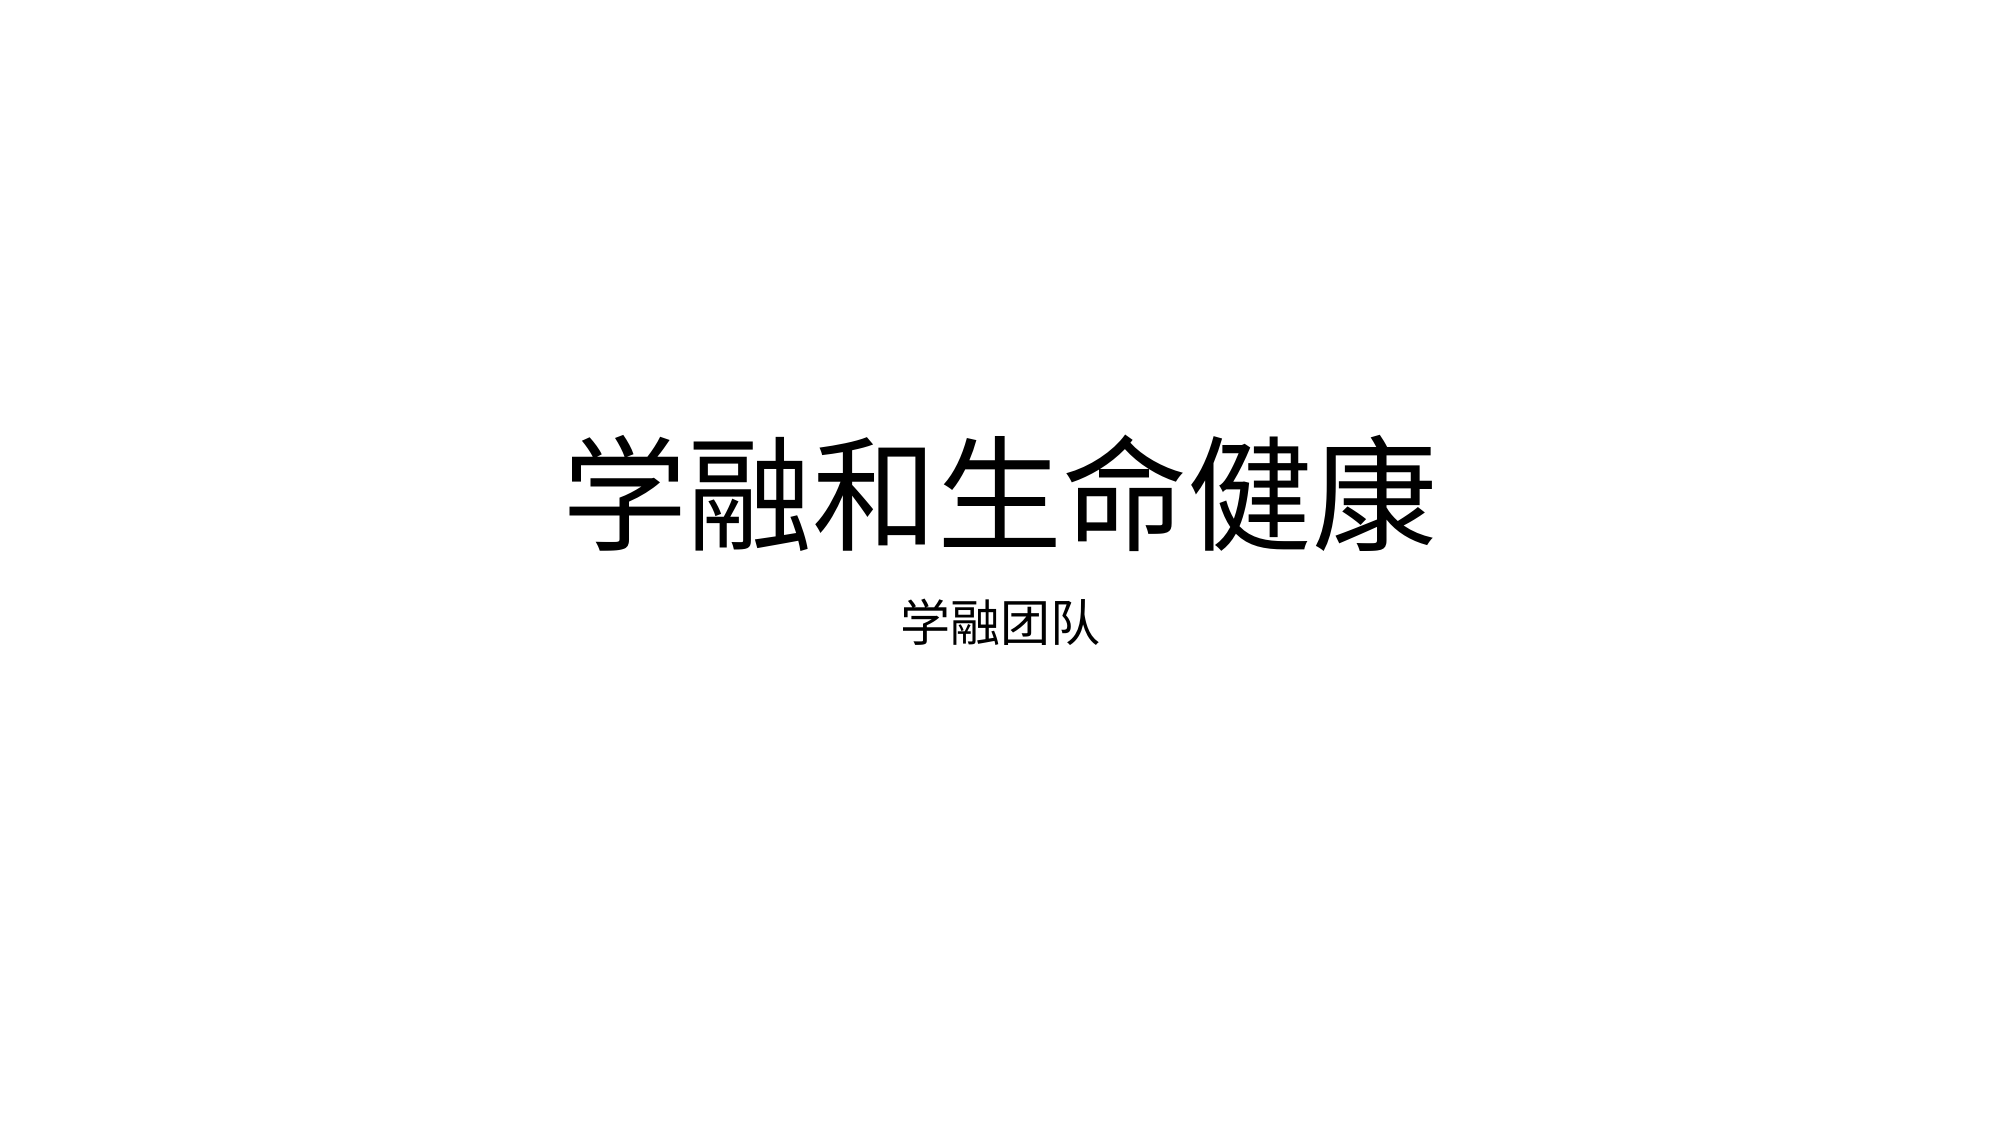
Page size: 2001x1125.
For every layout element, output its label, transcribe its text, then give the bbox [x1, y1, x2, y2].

title 学融和生命健康 [249, 184, 1750, 576]
subtitle 学融团队 [249, 590, 1750, 863]
